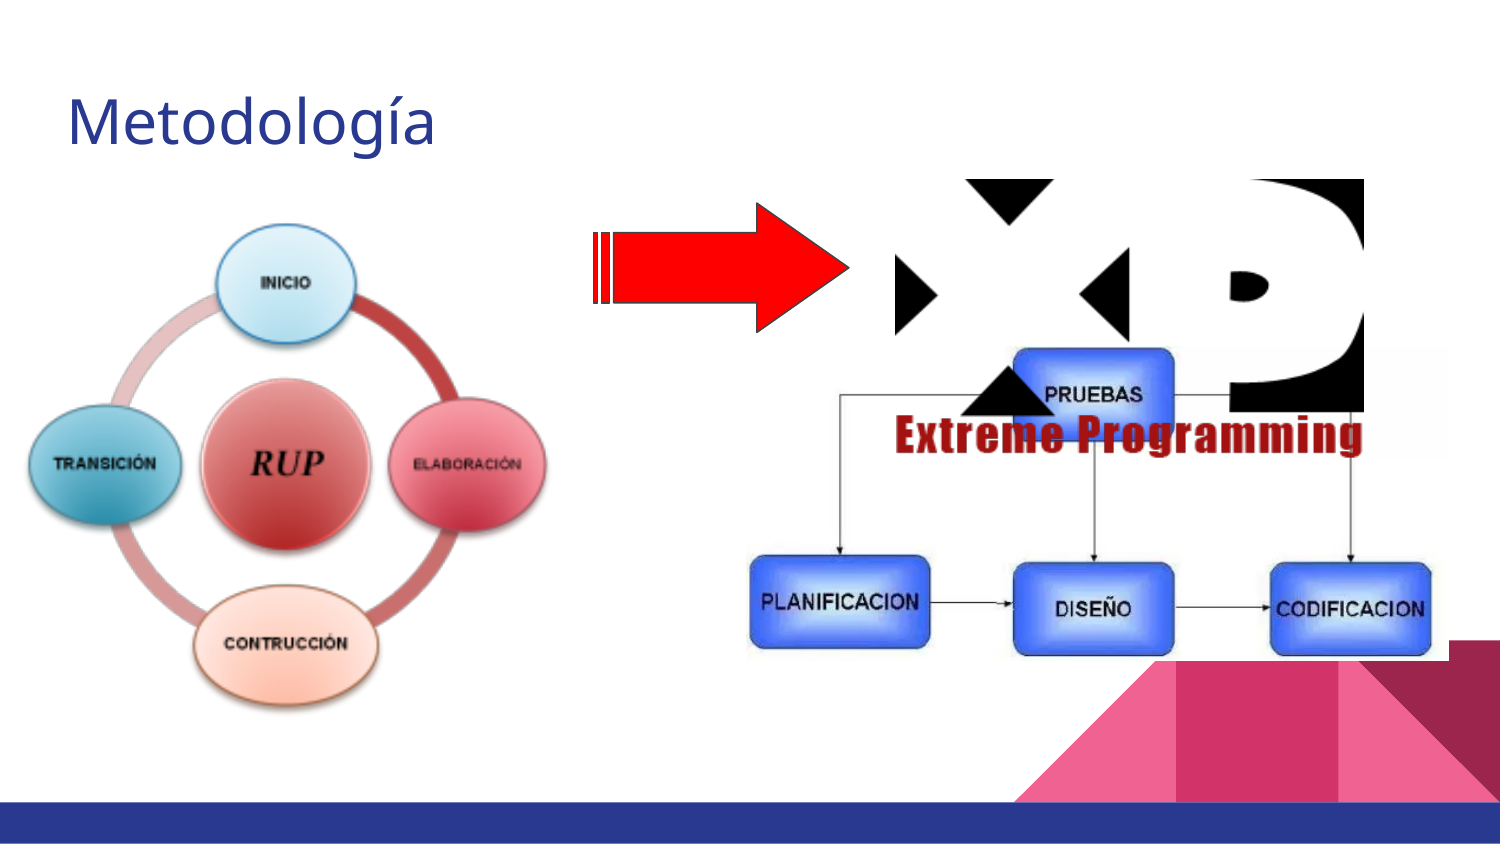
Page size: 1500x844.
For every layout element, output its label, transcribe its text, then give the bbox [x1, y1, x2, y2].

title Metodología [51, 67, 1449, 167]
picture [746, 178, 1450, 662]
text_box [620, 203, 849, 333]
picture [0, 219, 616, 721]
